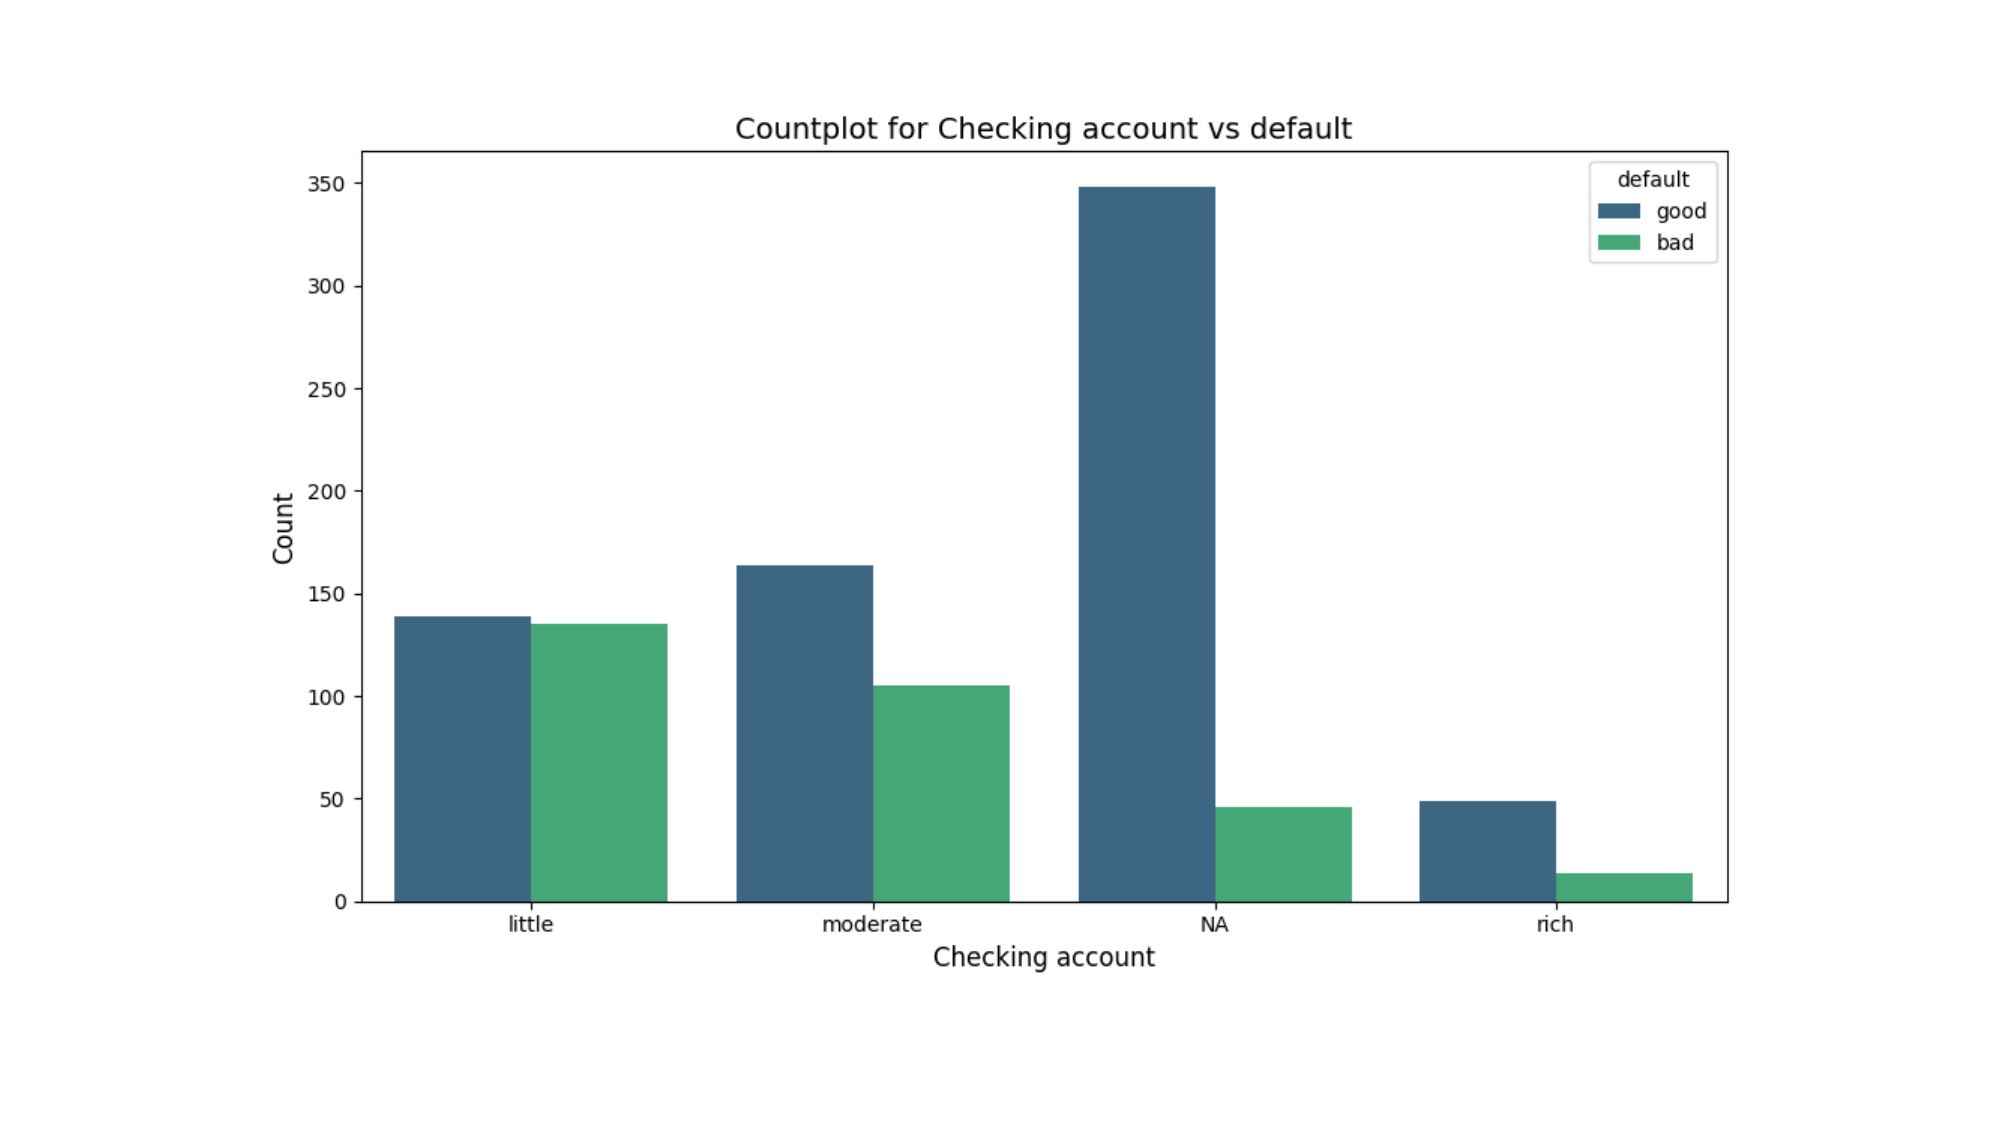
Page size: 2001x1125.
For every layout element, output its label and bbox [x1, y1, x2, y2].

list [249, 94, 1750, 995]
